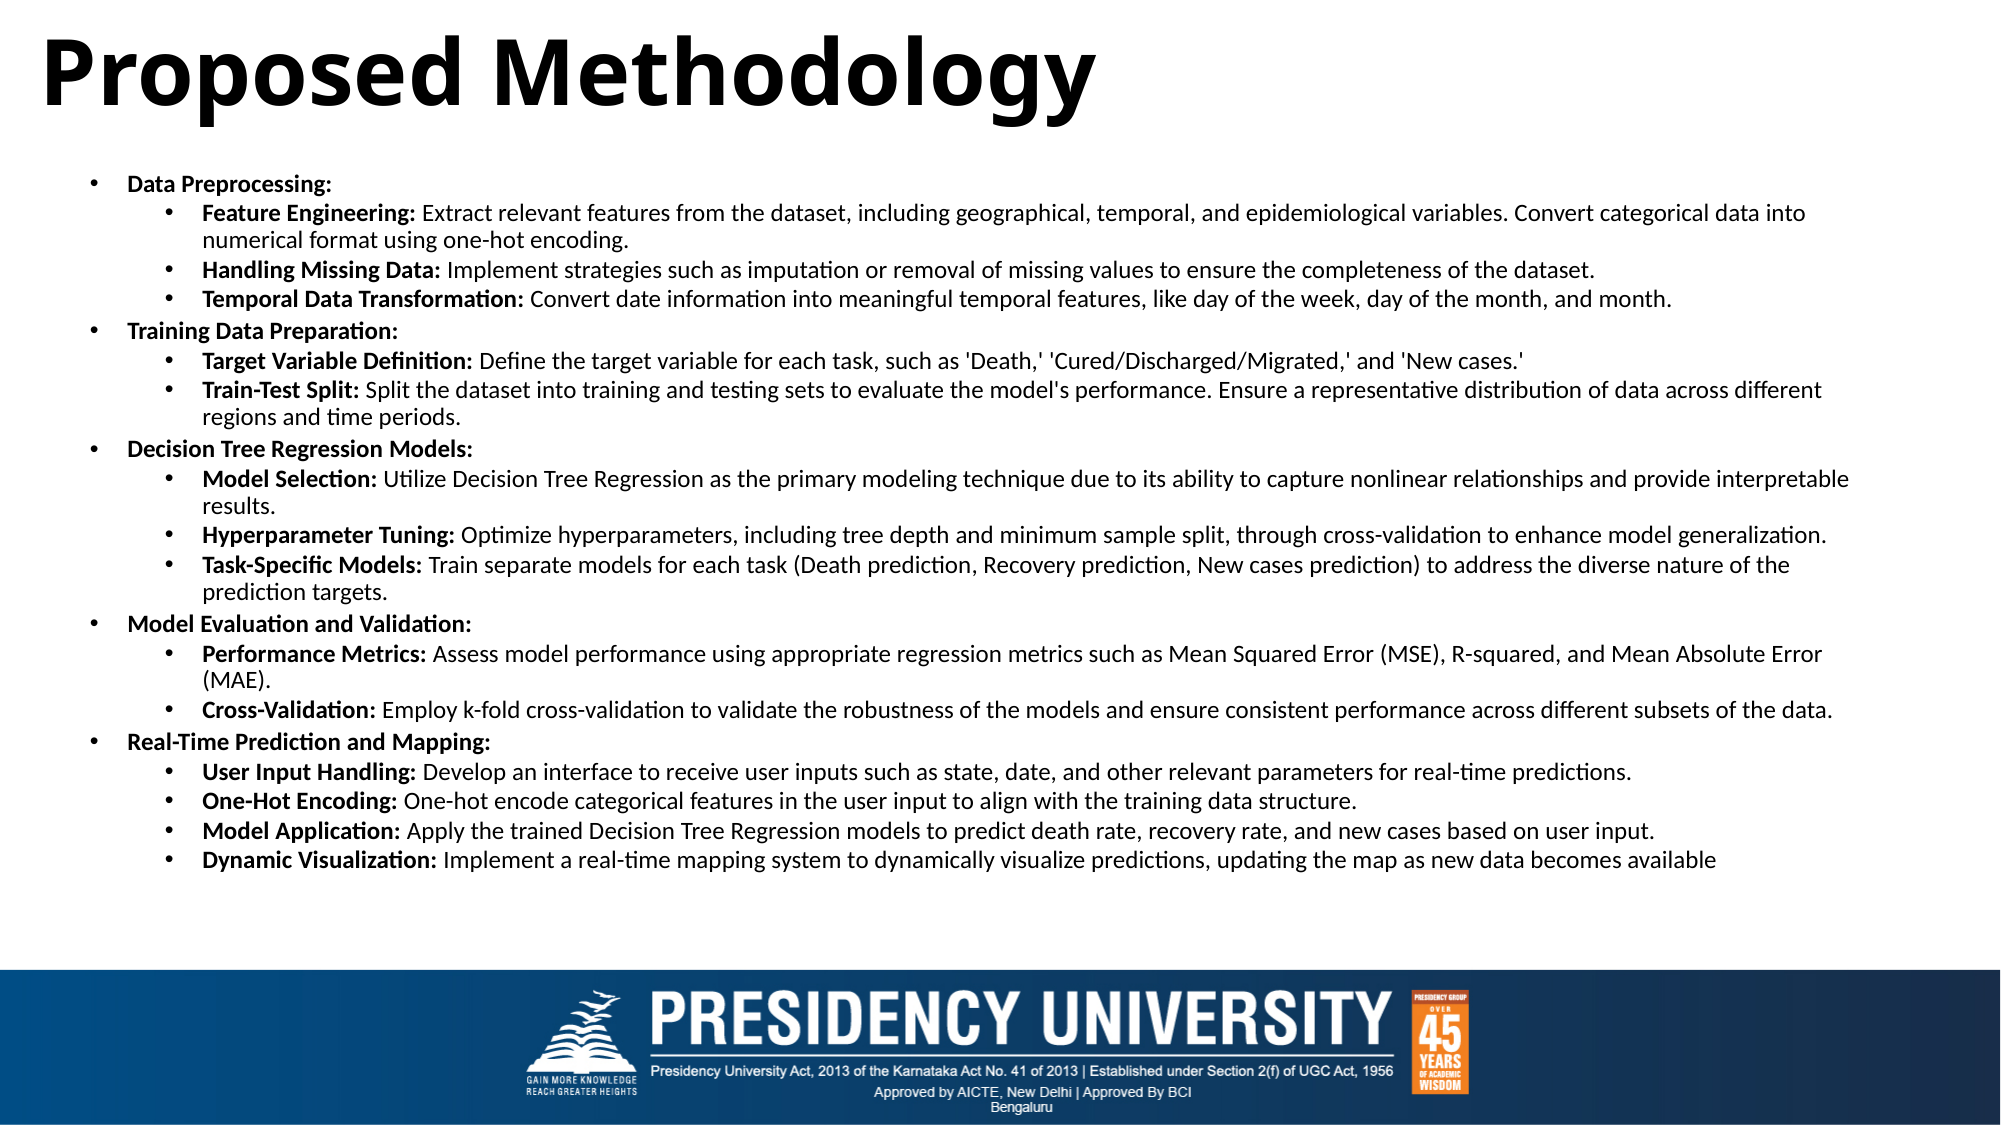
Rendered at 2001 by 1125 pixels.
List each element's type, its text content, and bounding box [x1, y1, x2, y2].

list Data Preprocessing: Feature Engineering: Extract relevant features from the dataset, including geographical, temporal, and epidemiological variables. Convert categorical data into numerical format using one-hot encoding. Handling Missing Data: Implement strategies such as imputation or removal of missing values to ensure the completeness of the dataset. Temporal Data Transformation: Convert date information into meaningful temporal features, like day of the week, day of the month, and month. Training Data Preparation: Target Variable Definition: Define the target variable for each task, such as 'Death,' 'Cured/Discharged/Migrated,' and 'New cases.' Train-Test Split: Split the dataset into training and testing sets to evaluate the model's performance. Ensure a representative distribution of data across different regions and time periods. Decision Tree Regression Models: Model Selection: Utilize Decision Tree Regression as the primary modeling technique due to its ability to capture nonlinear relationships and provide interpretable results. Hyperparameter Tuning: Optimize hyperparameters, including tree depth and minimum sample split, through cross-validation to enhance model generalization. Task-Specific Models: Train separate models for each task (Death prediction, Recovery prediction, New cases prediction) to address the diverse nature of the prediction targets. Model Evaluation and Validation: Performance Metrics: Assess model performance using appropriate regression metrics such as Mean Squared Error (MSE), R-squared, and Mean Absolute Error (MAE). Cross-Validation: Employ k-fold cross-validation to validate the robustness of the models and ensure consistent performance across different subsets of the data. Real-Time Prediction and Mapping: User Input Handling: Develop an interface to receive user inputs such as state, date, and other relevant parameters for real-time predictions. One-Hot Encoding: One-hot encode categorical features in the user input to align with the training data structure. Model Application: Apply the trained Decision Tree Regression models to predict death rate, recovery rate, and new cases based on user input. Dynamic Visualization: Implement a real-time mapping system to dynamically visualize predictions, updating the map as new data becomes available [74, 163, 1913, 947]
picture [0, 0, 2001, 1125]
title Proposed Methodology [24, 0, 1750, 185]
